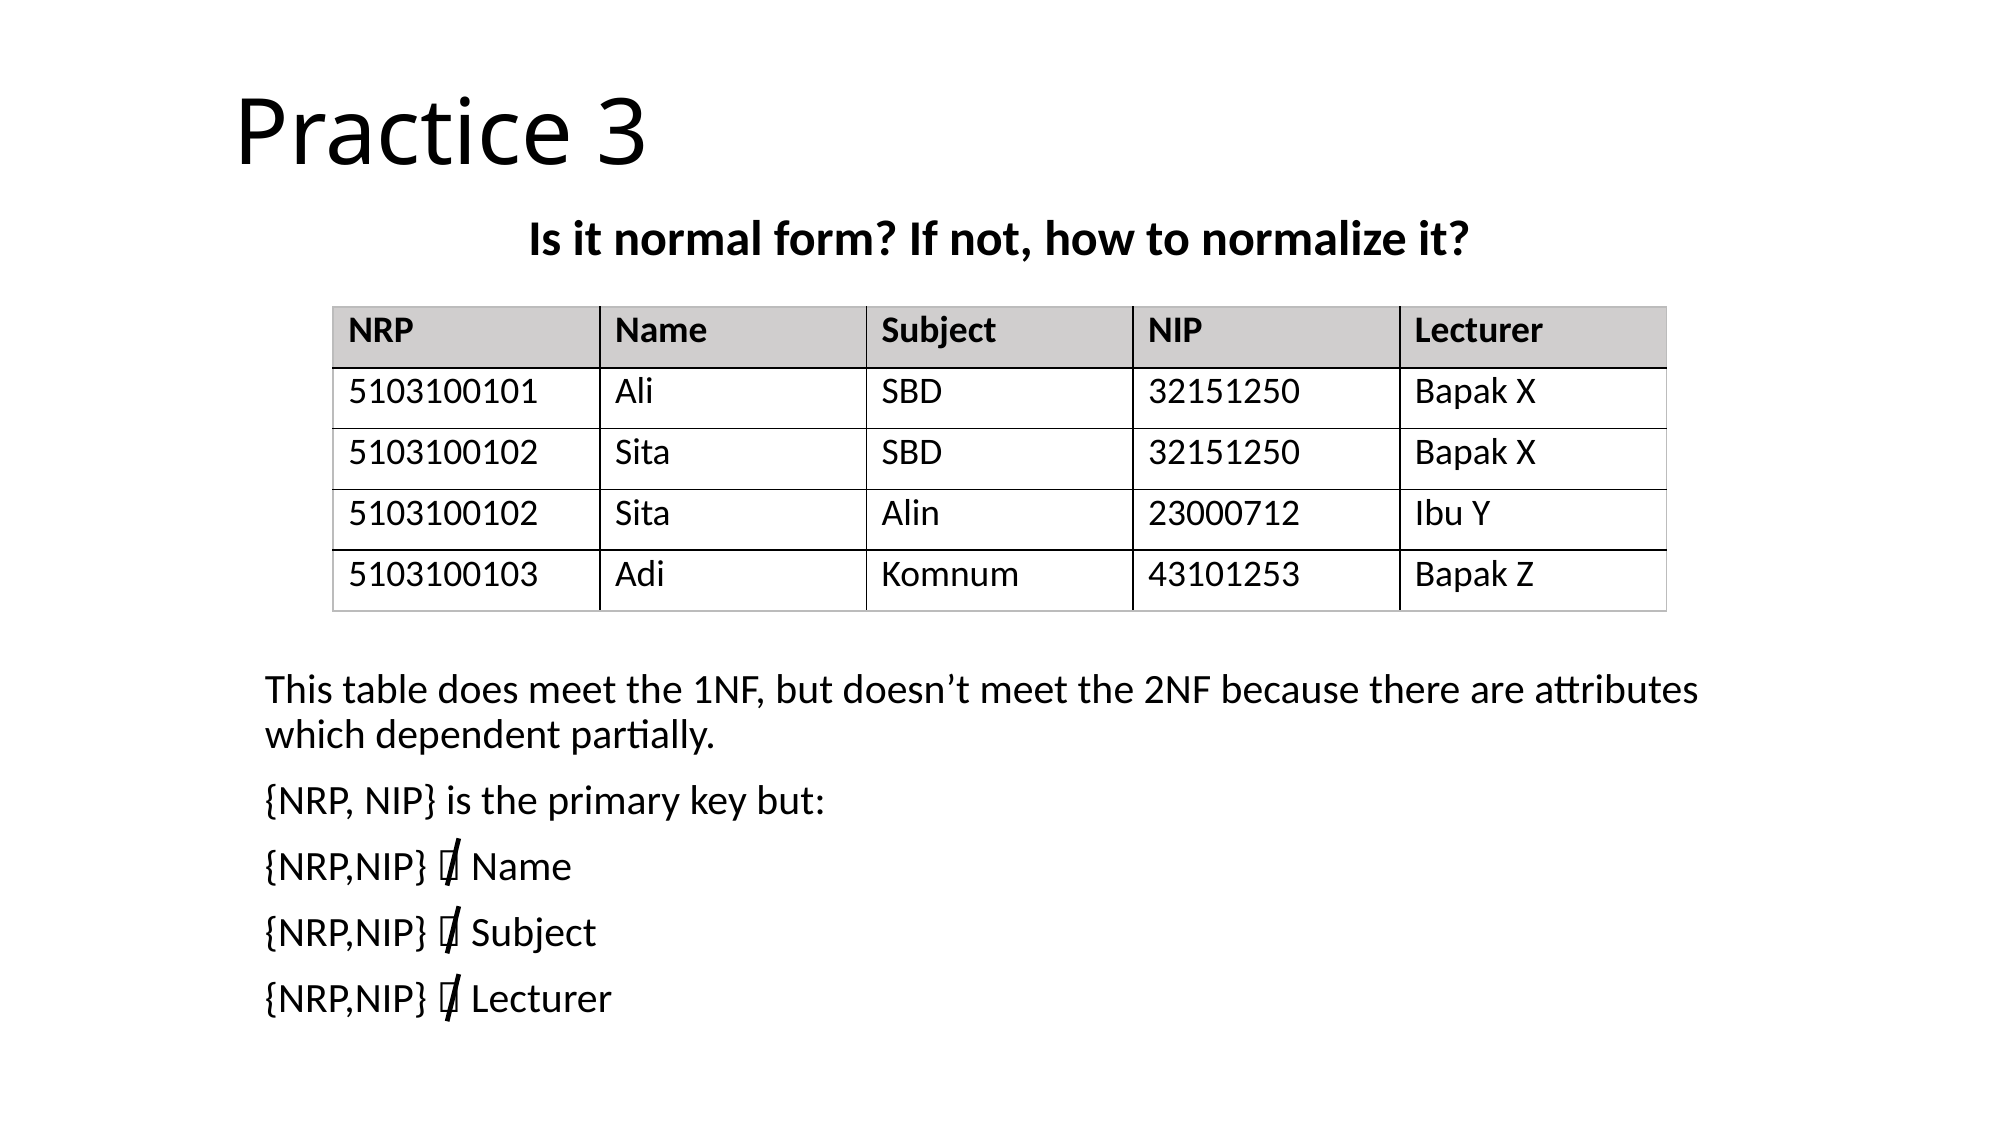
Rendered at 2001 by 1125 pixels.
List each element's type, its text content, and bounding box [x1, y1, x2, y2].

table_header NRP [334, 308, 599, 367]
subtitle This table does meet the 1NF, but doesn’t meet the 2NF because there are attributes which dependent partially. {NRP, NIP} is the primary key but: {NRP,NIP}  Name {NRP,NIP}  Subject {NRP,NIP}  Lecturer [249, 660, 1750, 1073]
table_cell Ibu Y [1401, 490, 1666, 549]
table_cell 43101253 [1134, 551, 1399, 610]
table_cell 32151250 [1134, 369, 1399, 428]
table_header NIP [1134, 308, 1399, 367]
table_cell 5103100102 [334, 429, 599, 489]
table_cell 32151250 [1134, 429, 1399, 489]
table_cell Ali [601, 369, 866, 428]
table_cell SBD [867, 429, 1132, 489]
table_cell 5103100102 [334, 490, 599, 549]
table_cell Sita [601, 490, 866, 549]
table_header Subject [867, 308, 1132, 367]
table_cell SBD [867, 369, 1132, 428]
table_header Name [601, 308, 866, 367]
table_cell Alin [867, 490, 1132, 549]
text_box Is it normal form? If not, how to normalize it? [249, 212, 1750, 277]
table_cell Komnum [867, 551, 1132, 610]
table_cell 5103100103 [334, 551, 599, 610]
table_cell 23000712 [1134, 490, 1399, 549]
table_cell Bapak Z [1401, 551, 1666, 610]
table_cell 5103100101 [334, 369, 599, 428]
table_cell Bapak X [1401, 369, 1666, 428]
table_cell Sita [601, 429, 866, 489]
table_cell Adi [601, 551, 866, 610]
table_cell Bapak X [1401, 429, 1666, 489]
table_header Lecturer [1401, 308, 1666, 367]
title Practice 3 [218, 52, 1719, 192]
